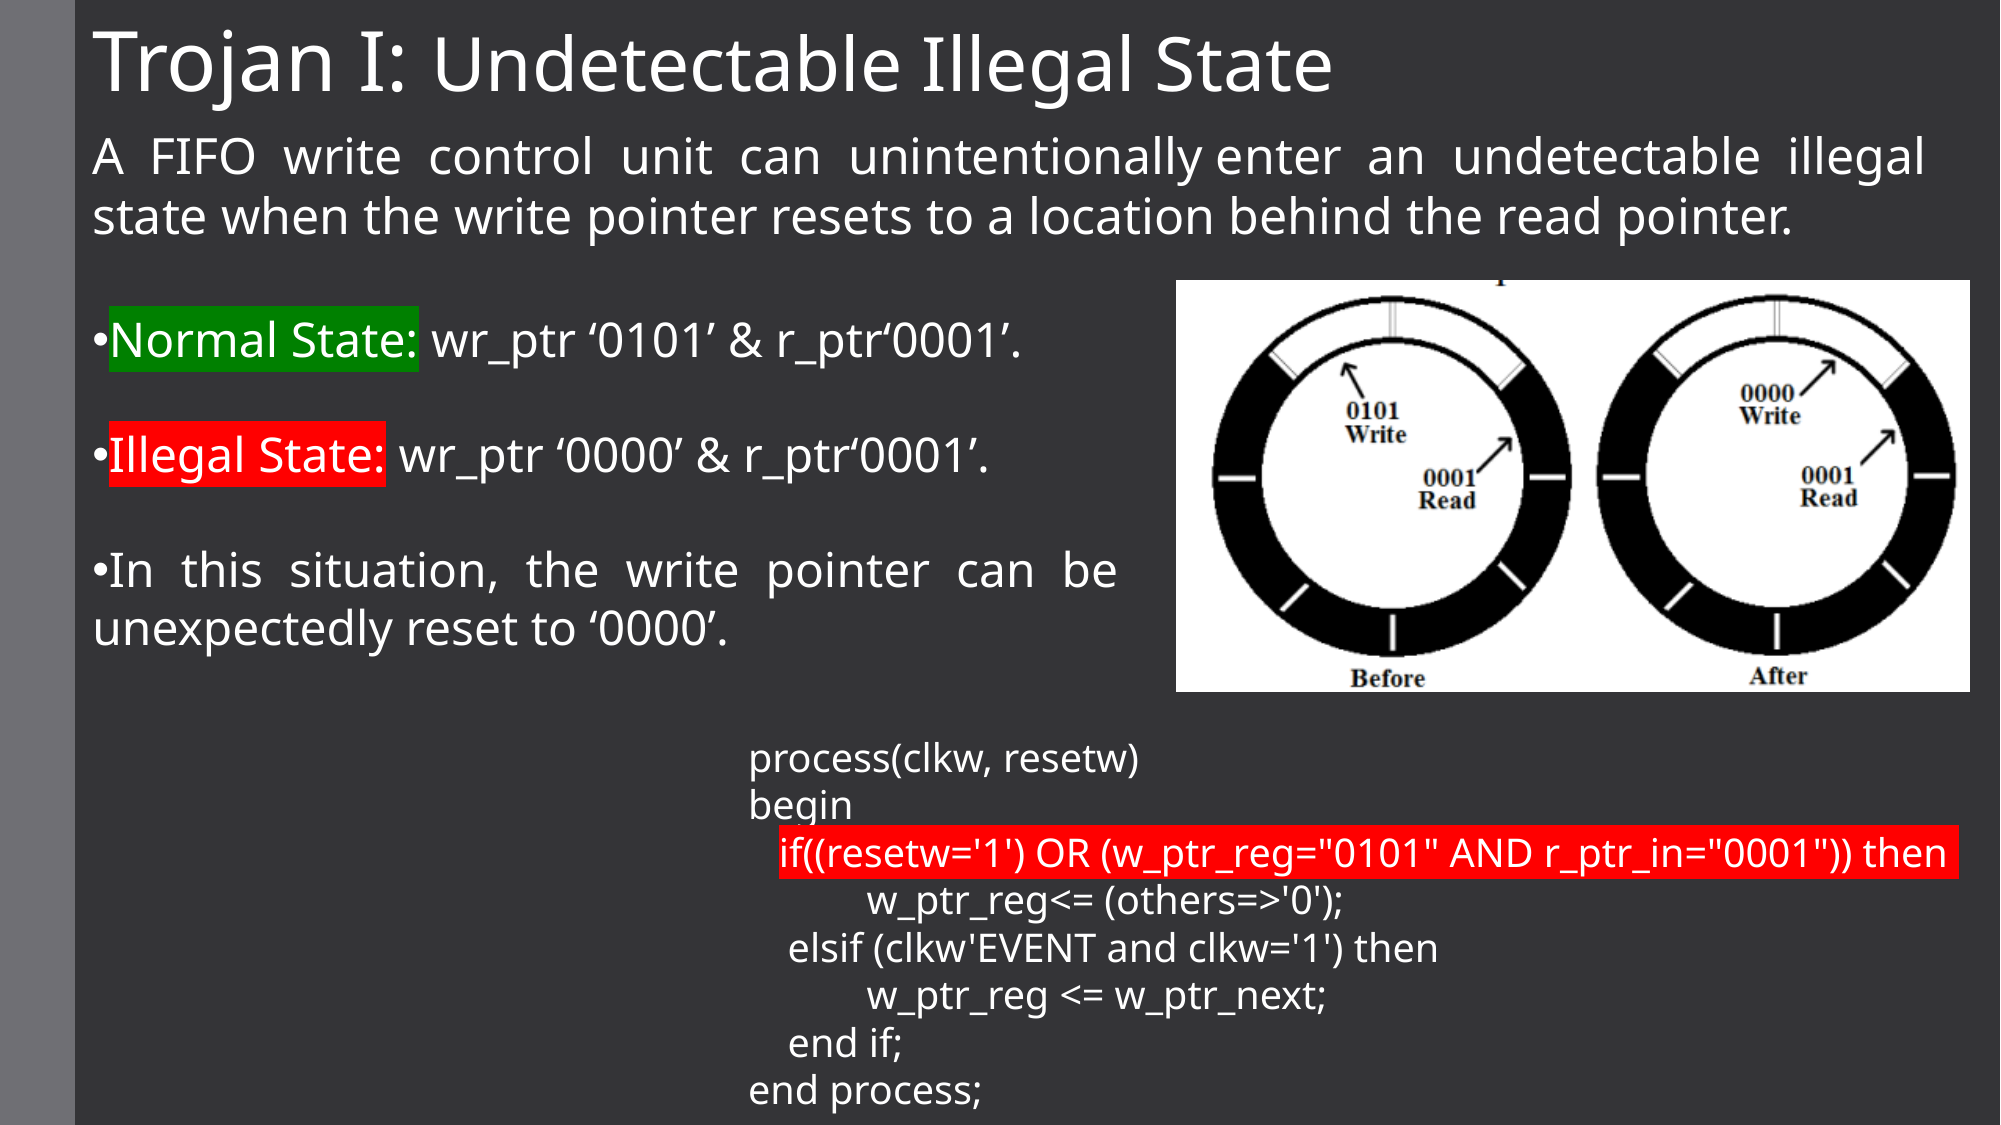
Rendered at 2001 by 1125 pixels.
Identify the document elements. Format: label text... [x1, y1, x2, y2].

text_box Normal State: wr_ptr ‘0101’ & r_ptr‘0001’. Illegal State: wr_ptr ‘0000’ & r_ptr‘0001’. In this situation, the write pointer can be unexpectedly reset to ‘0000’. [77, 244, 1135, 720]
text_box A FIFO write control unit can unintentionally enter an undetectable illegal state when the write pointer resets to a location behind the read pointer. [77, 116, 1943, 312]
text_box Trojan I: Undetectable Illegal State [77, 0, 1704, 116]
picture [1176, 280, 1970, 692]
text_box process(clkw, resetw) begin if((resetw='1') OR (w_ptr_reg="0101" AND r_ptr_in="0001")) then w_ptr_reg<= (others=>'0'); elsif (clkw'EVENT and clkw='1') then w_ptr_reg <= w_ptr_next; end if; end process; [733, 677, 2000, 1121]
